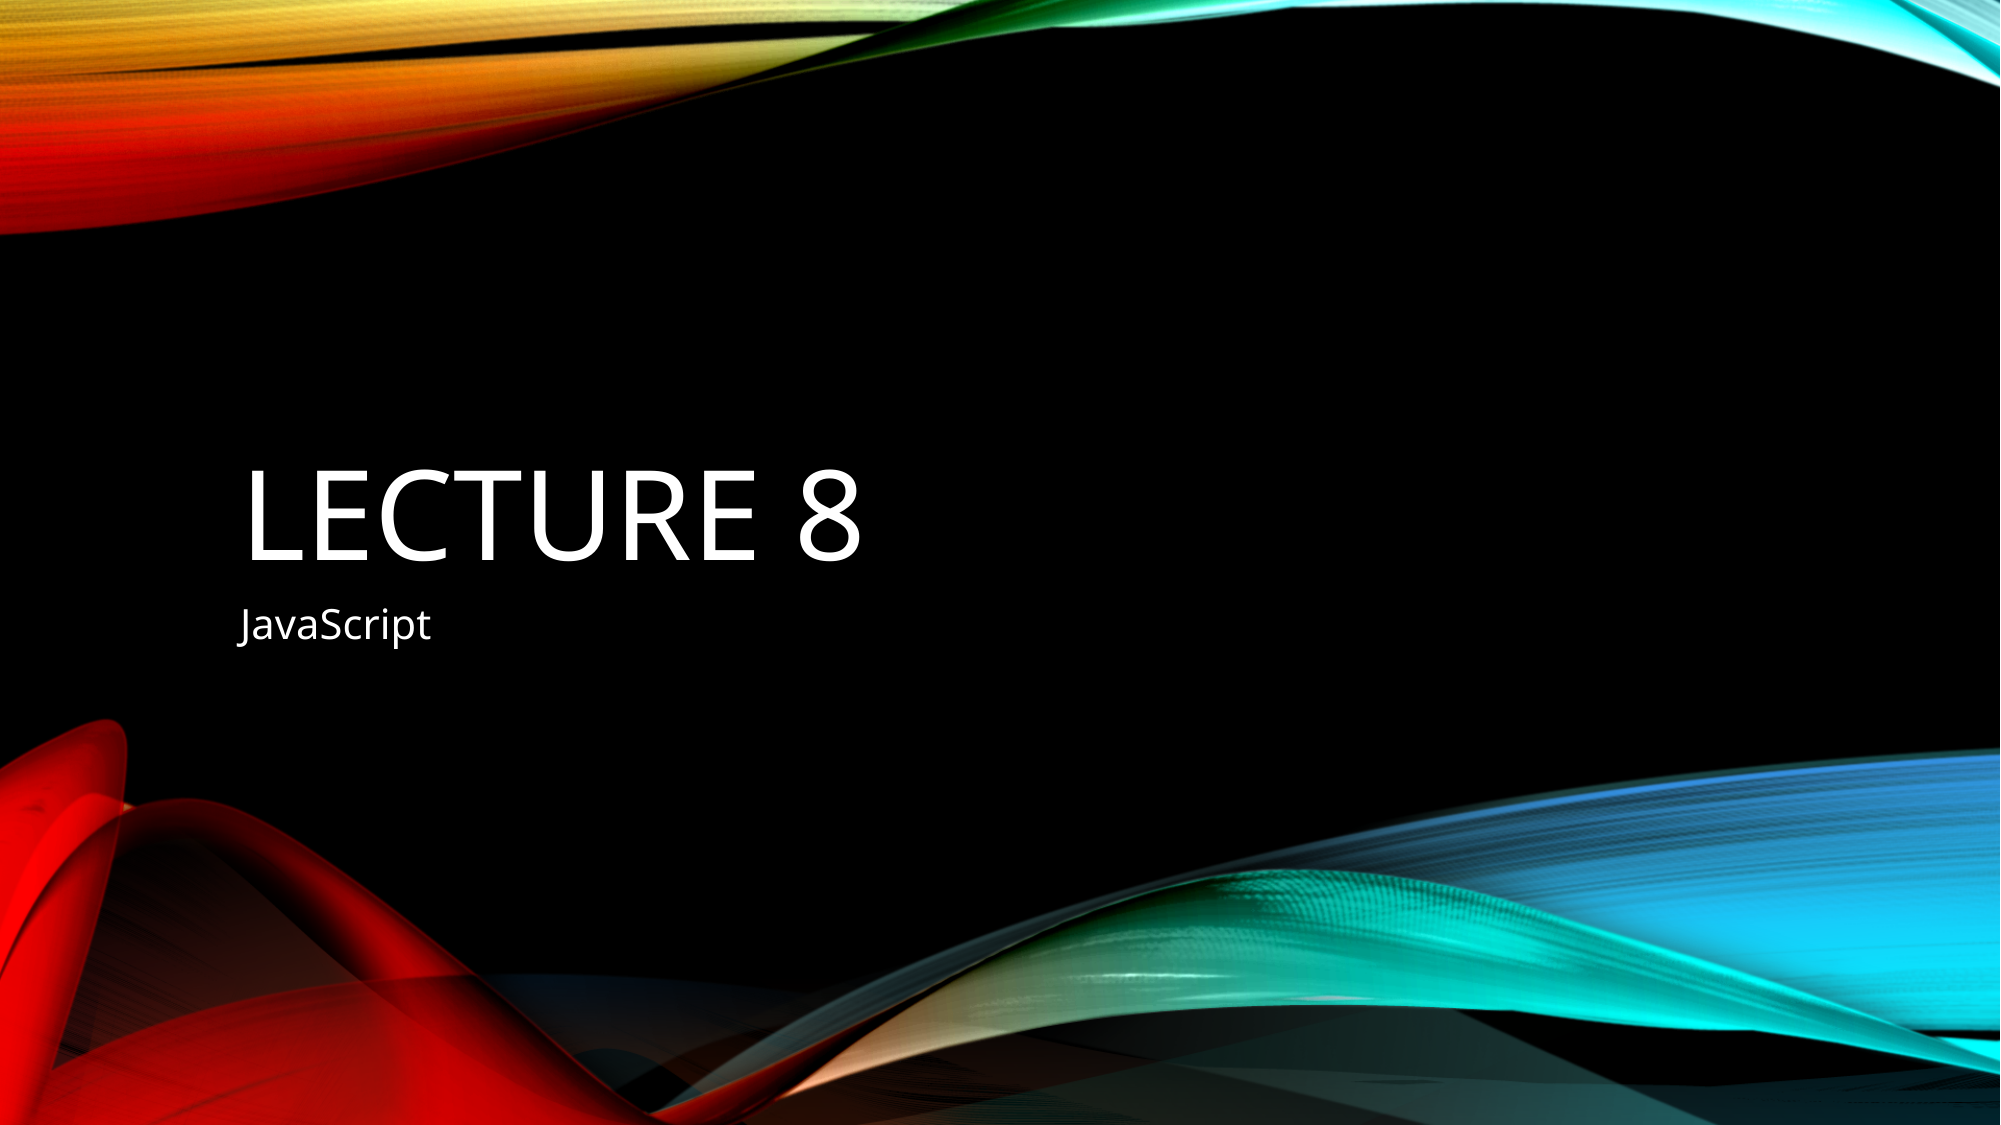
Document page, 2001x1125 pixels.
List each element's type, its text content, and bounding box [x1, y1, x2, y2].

title Lecture 8 [225, 295, 1775, 595]
picture [0, 0, 2000, 237]
picture [0, 717, 2000, 1125]
subtitle JavaScript [225, 595, 1775, 709]
